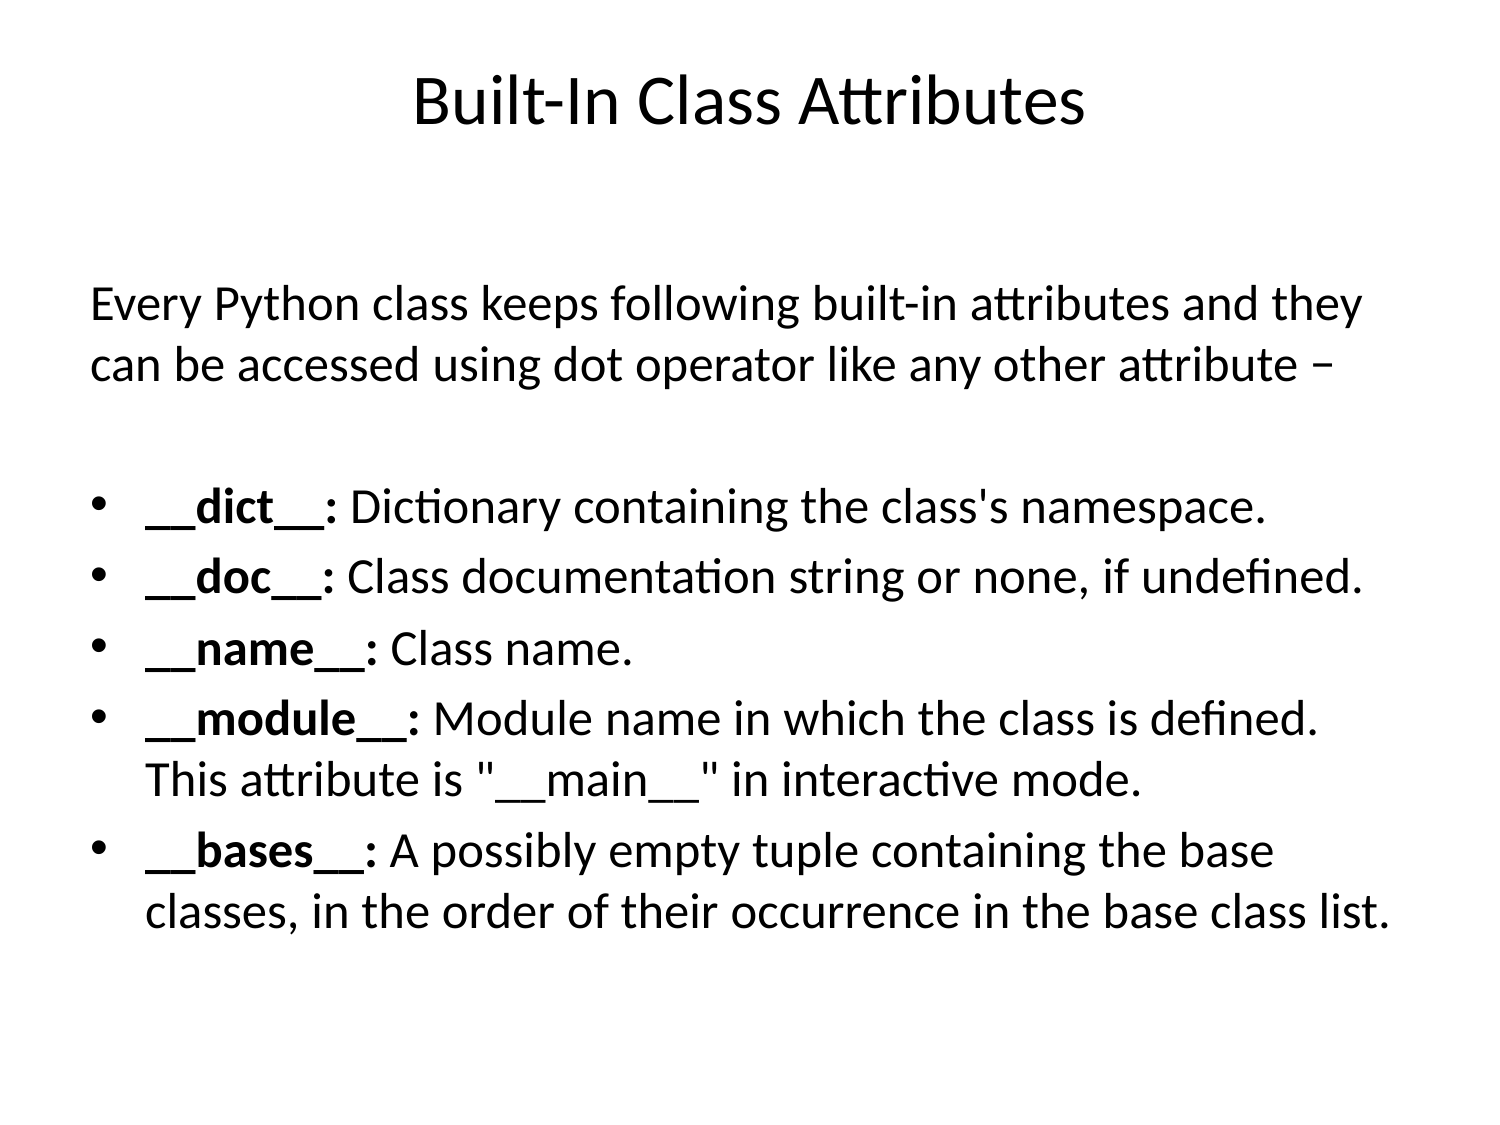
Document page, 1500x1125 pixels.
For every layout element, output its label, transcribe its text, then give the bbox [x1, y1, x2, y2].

title Built-In Class Attributes [75, 45, 1425, 233]
list Every Python class keeps following built-in attributes and they can be accessed using dot operator like any other attribute − __dict__: Dictionary containing the class's namespace. __doc__: Class documentation string or none, if undefined. __name__: Class name. __module__: Module name in which the class is defined. This attribute is "__main__" in interactive mode. __bases__: A possibly empty tuple containing the base classes, in the order of their occurrence in the base class list. [75, 262, 1425, 1005]
